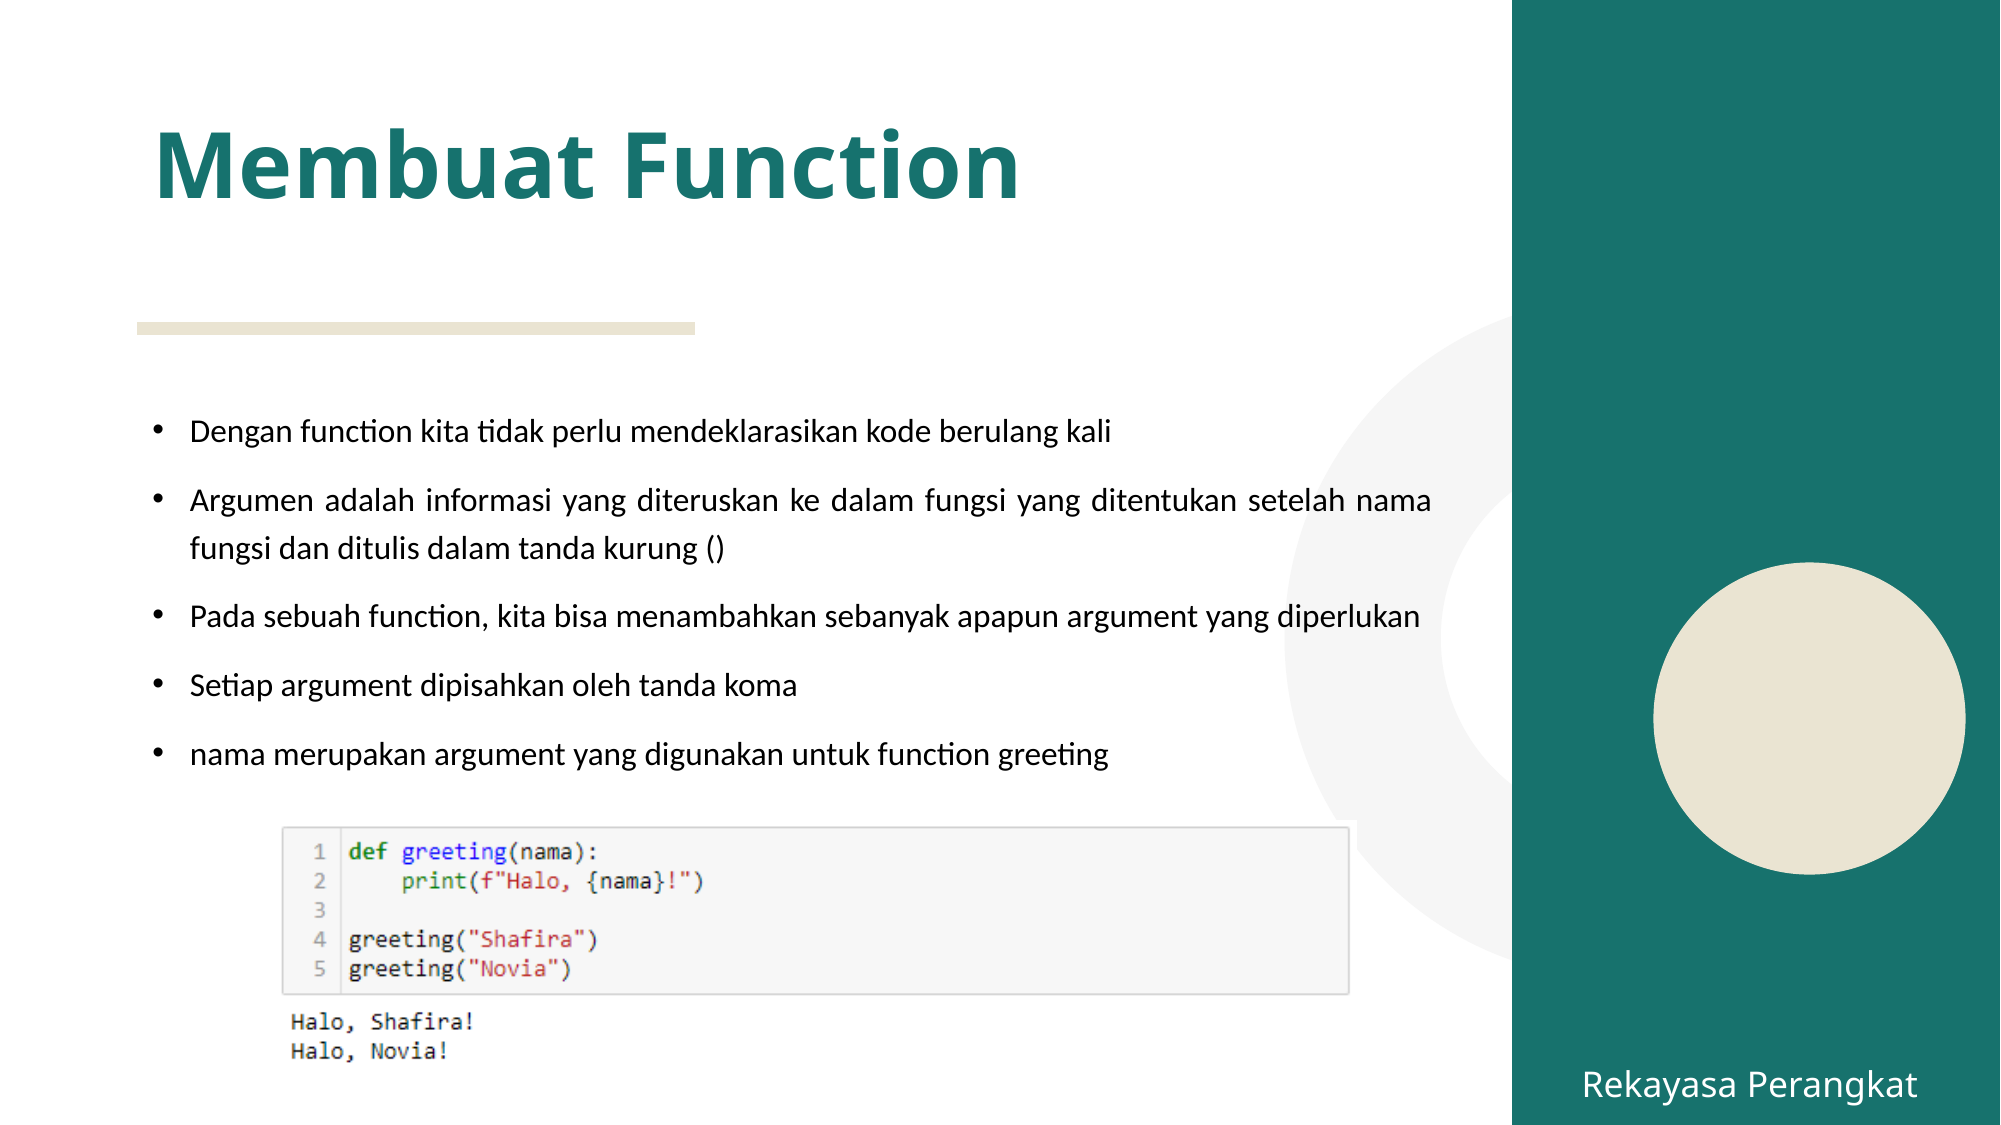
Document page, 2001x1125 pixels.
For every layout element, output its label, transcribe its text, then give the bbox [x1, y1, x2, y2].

picture [277, 820, 1357, 1066]
list Dengan function kita tidak perlu mendeklarasikan kode berulang kali Argumen adalah informasi yang diteruskan ke dalam fungsi yang ditentukan setelah nama fungsi dan ditulis dalam tanda kurung () Pada sebuah function, kita bisa menambahkan sebanyak apapun argument yang diperlukan Setiap argument dipisahkan oleh tanda koma nama merupakan argument yang digunakan untuk function greeting [137, 393, 1450, 1014]
title Membuat Function [137, 59, 1863, 278]
